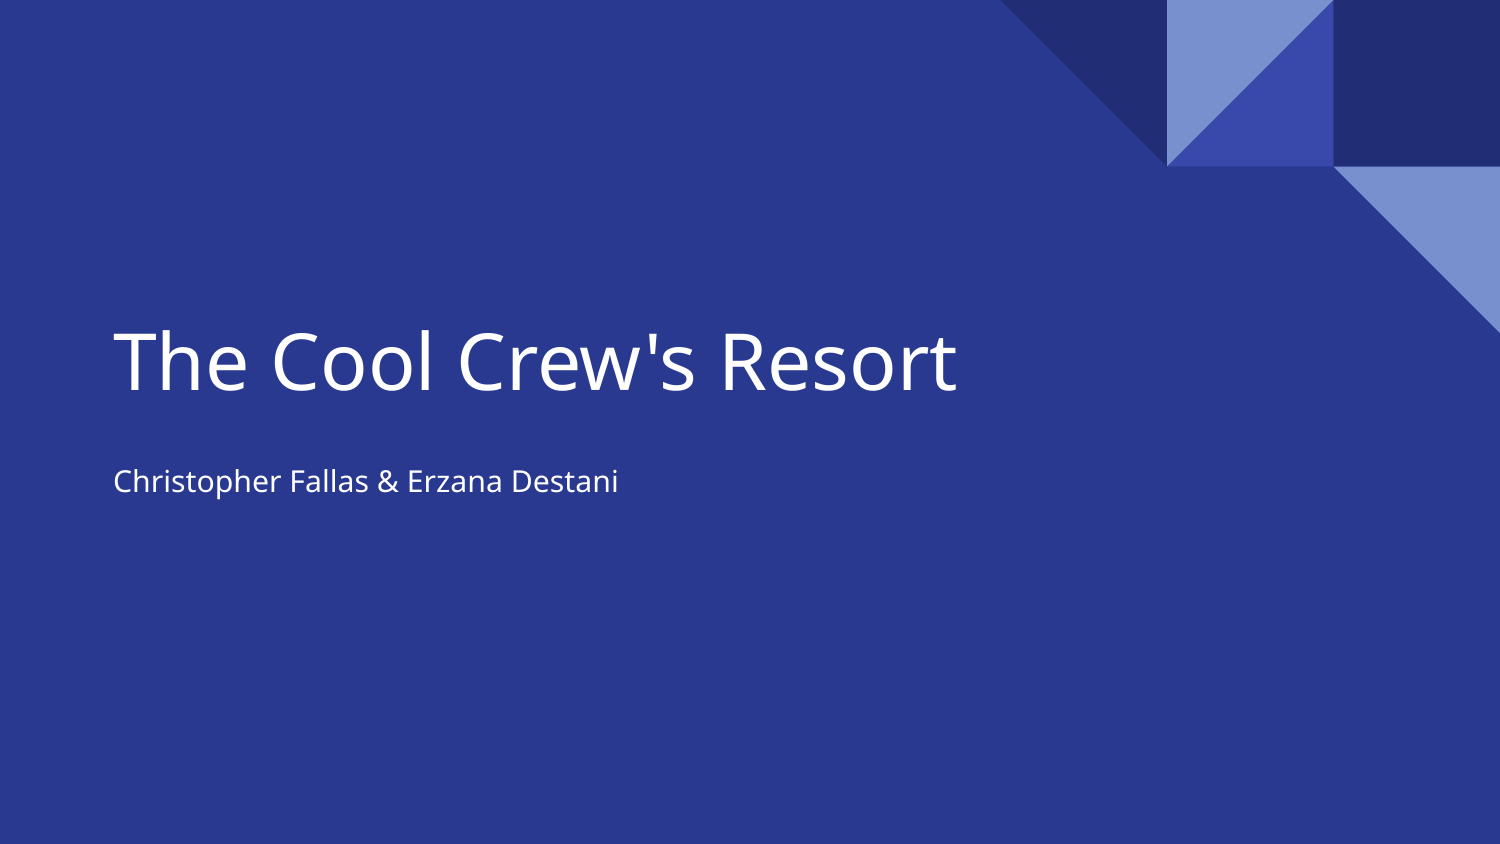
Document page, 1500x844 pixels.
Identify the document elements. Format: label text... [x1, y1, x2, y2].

title The Cool Crew's Resort [98, 291, 1447, 429]
subtitle Christopher Fallas & Erzana Destani [98, 445, 1447, 517]
